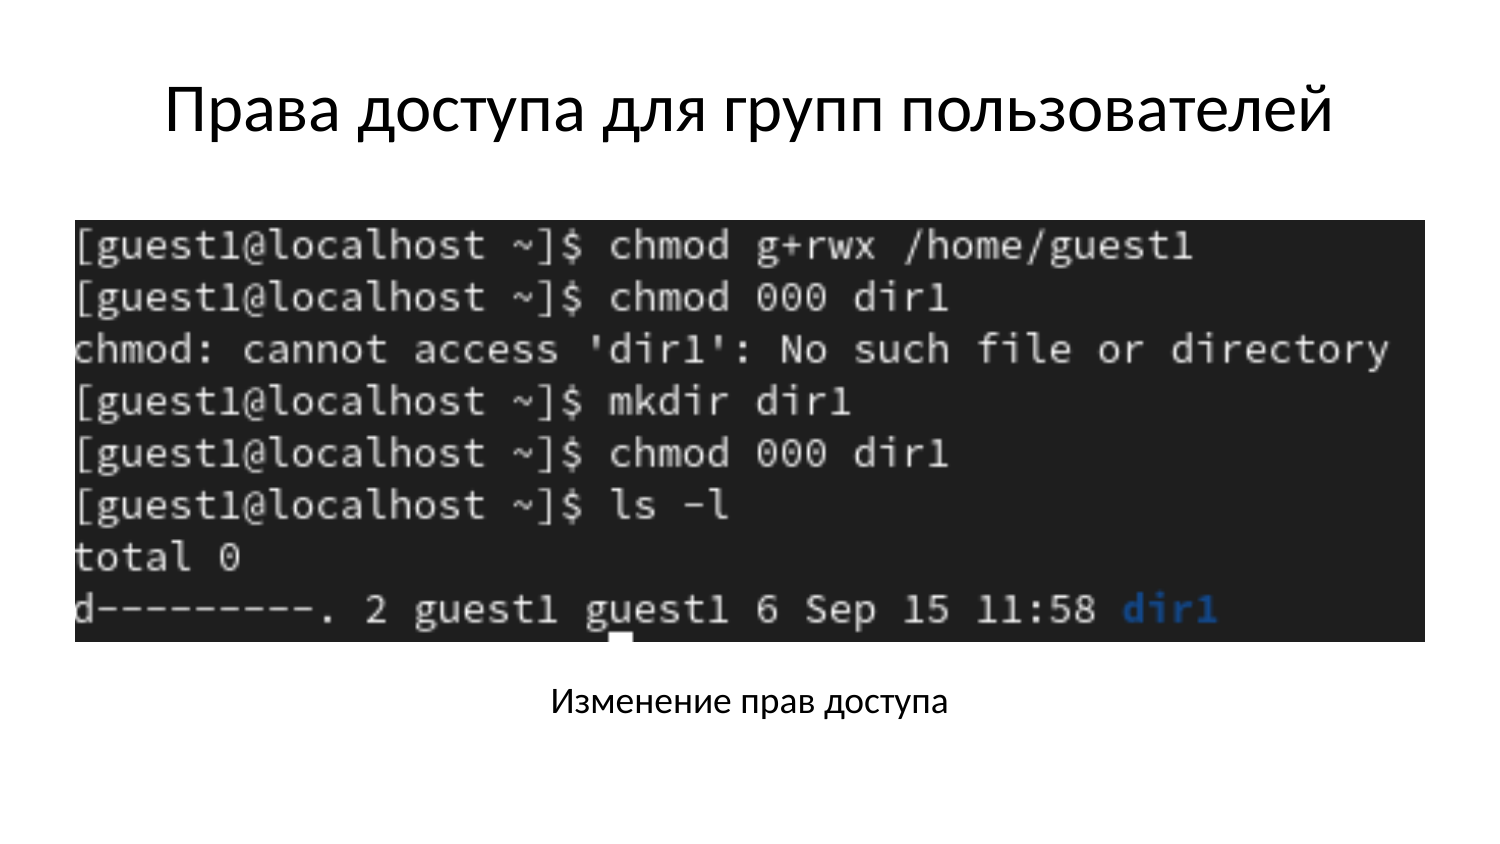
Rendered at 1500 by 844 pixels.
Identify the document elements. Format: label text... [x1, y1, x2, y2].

text_box Изменение прав доступа [74, 668, 1425, 753]
title Права доступа для групп пользователей [75, 33, 1425, 175]
picture [74, 220, 1426, 642]
